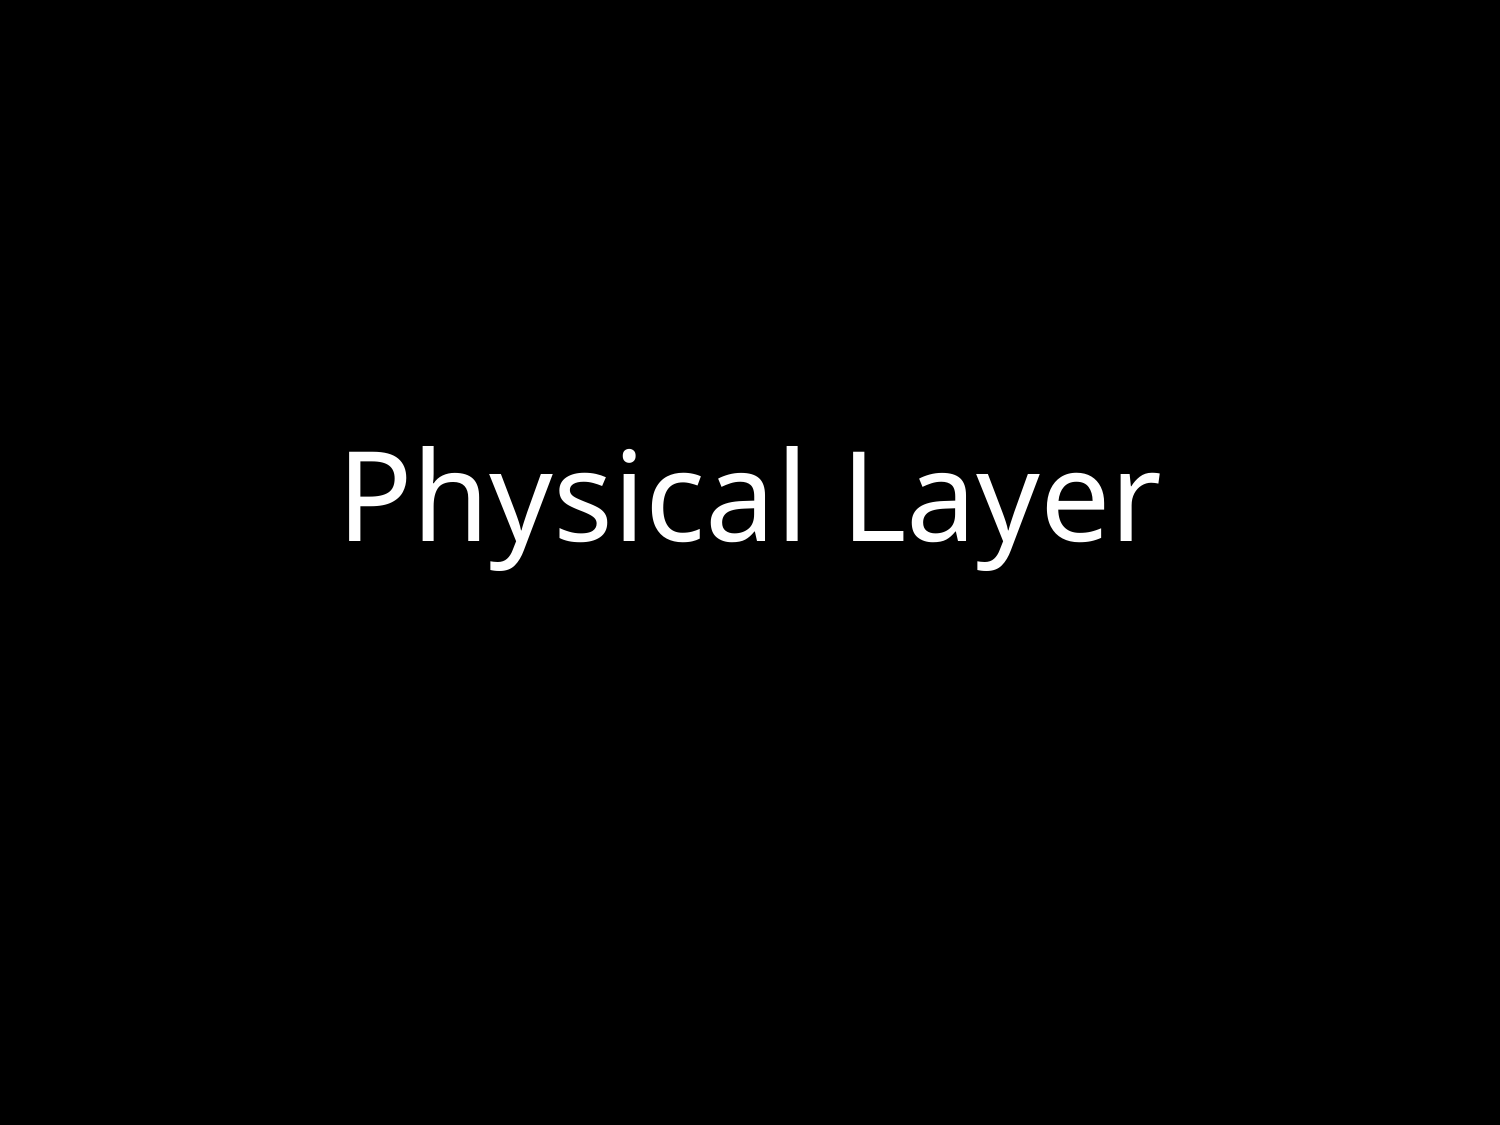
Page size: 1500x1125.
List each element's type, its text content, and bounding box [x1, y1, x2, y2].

title Physical Layer [112, 184, 1388, 576]
